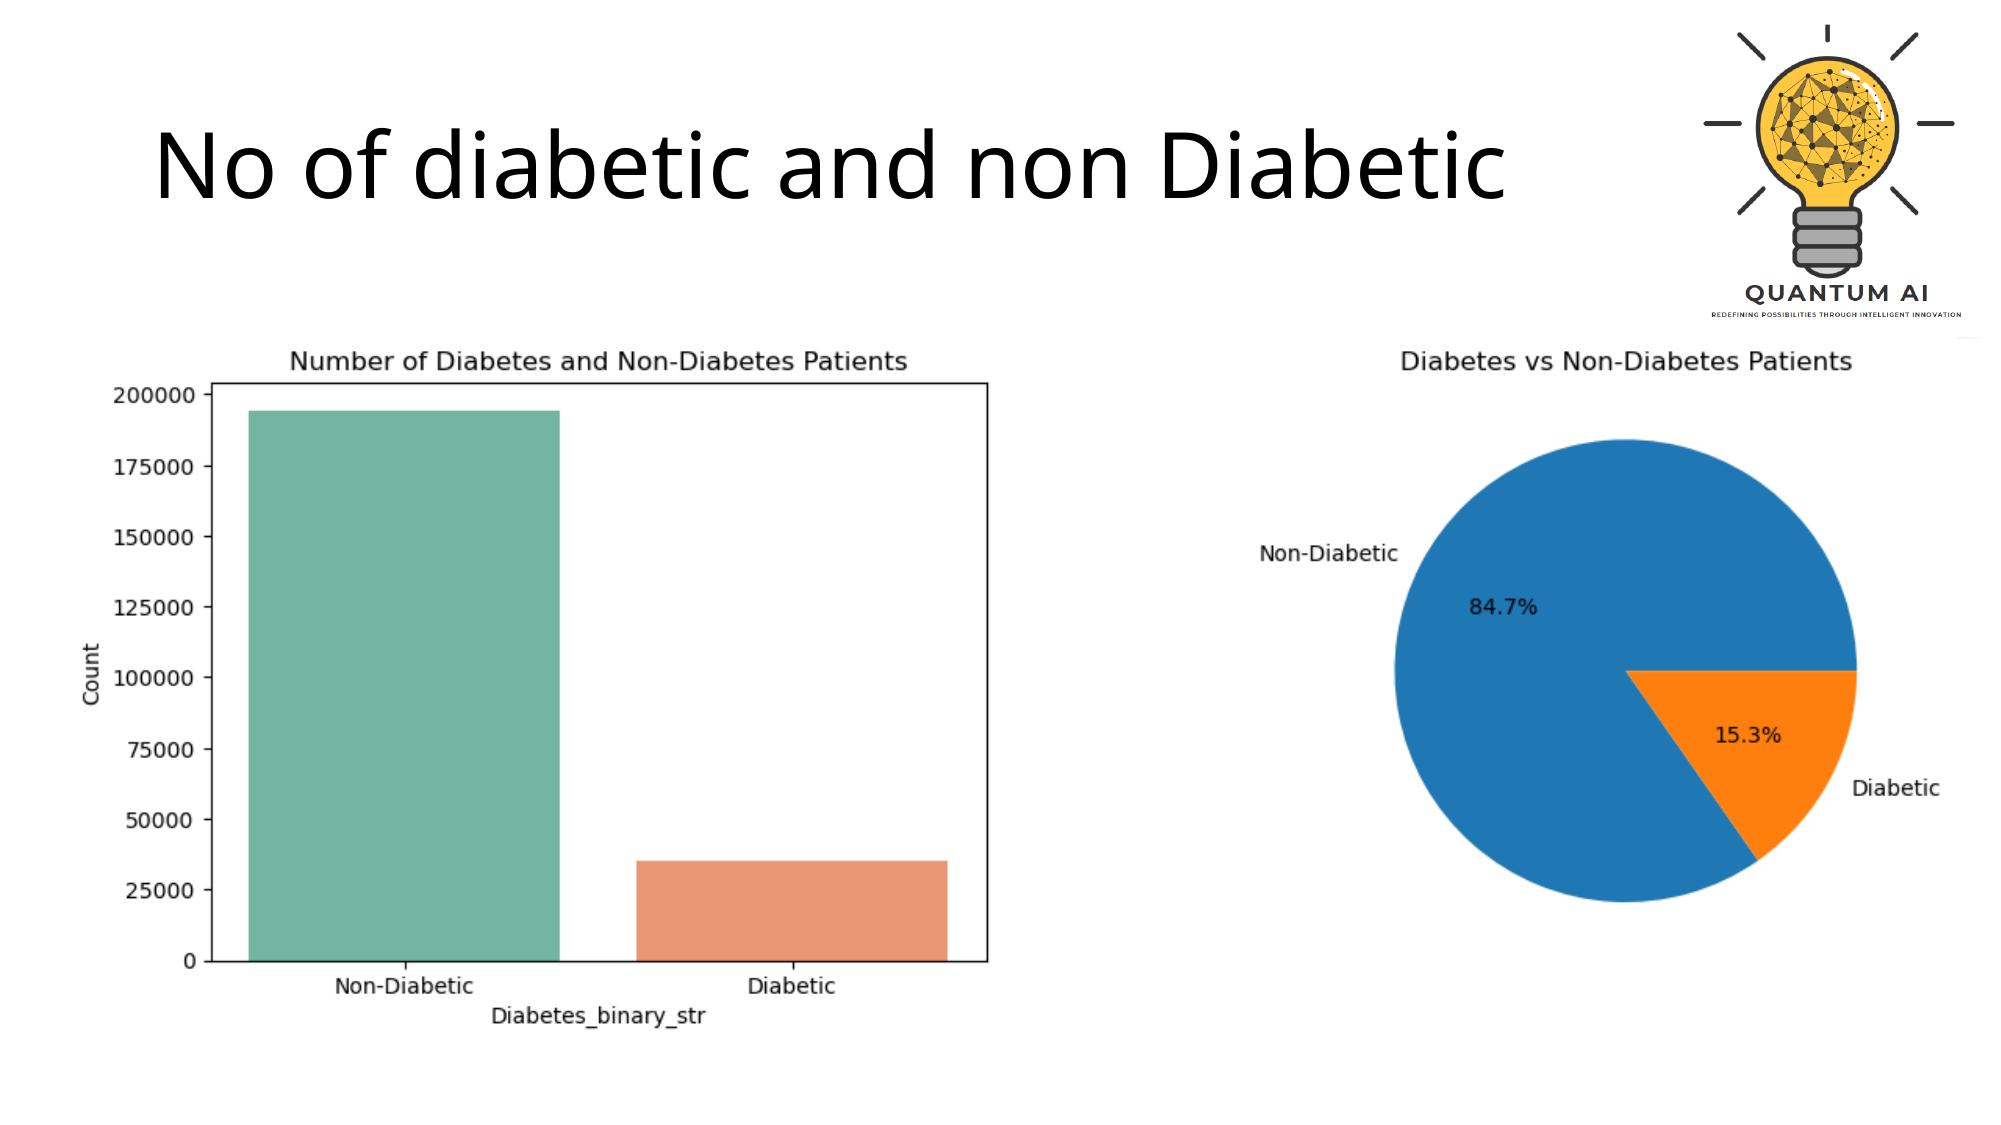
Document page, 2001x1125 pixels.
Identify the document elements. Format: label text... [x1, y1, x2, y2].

title No of diabetic and non Diabetic [137, 59, 1674, 278]
picture [1243, 23, 1986, 976]
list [65, 335, 1002, 1045]
